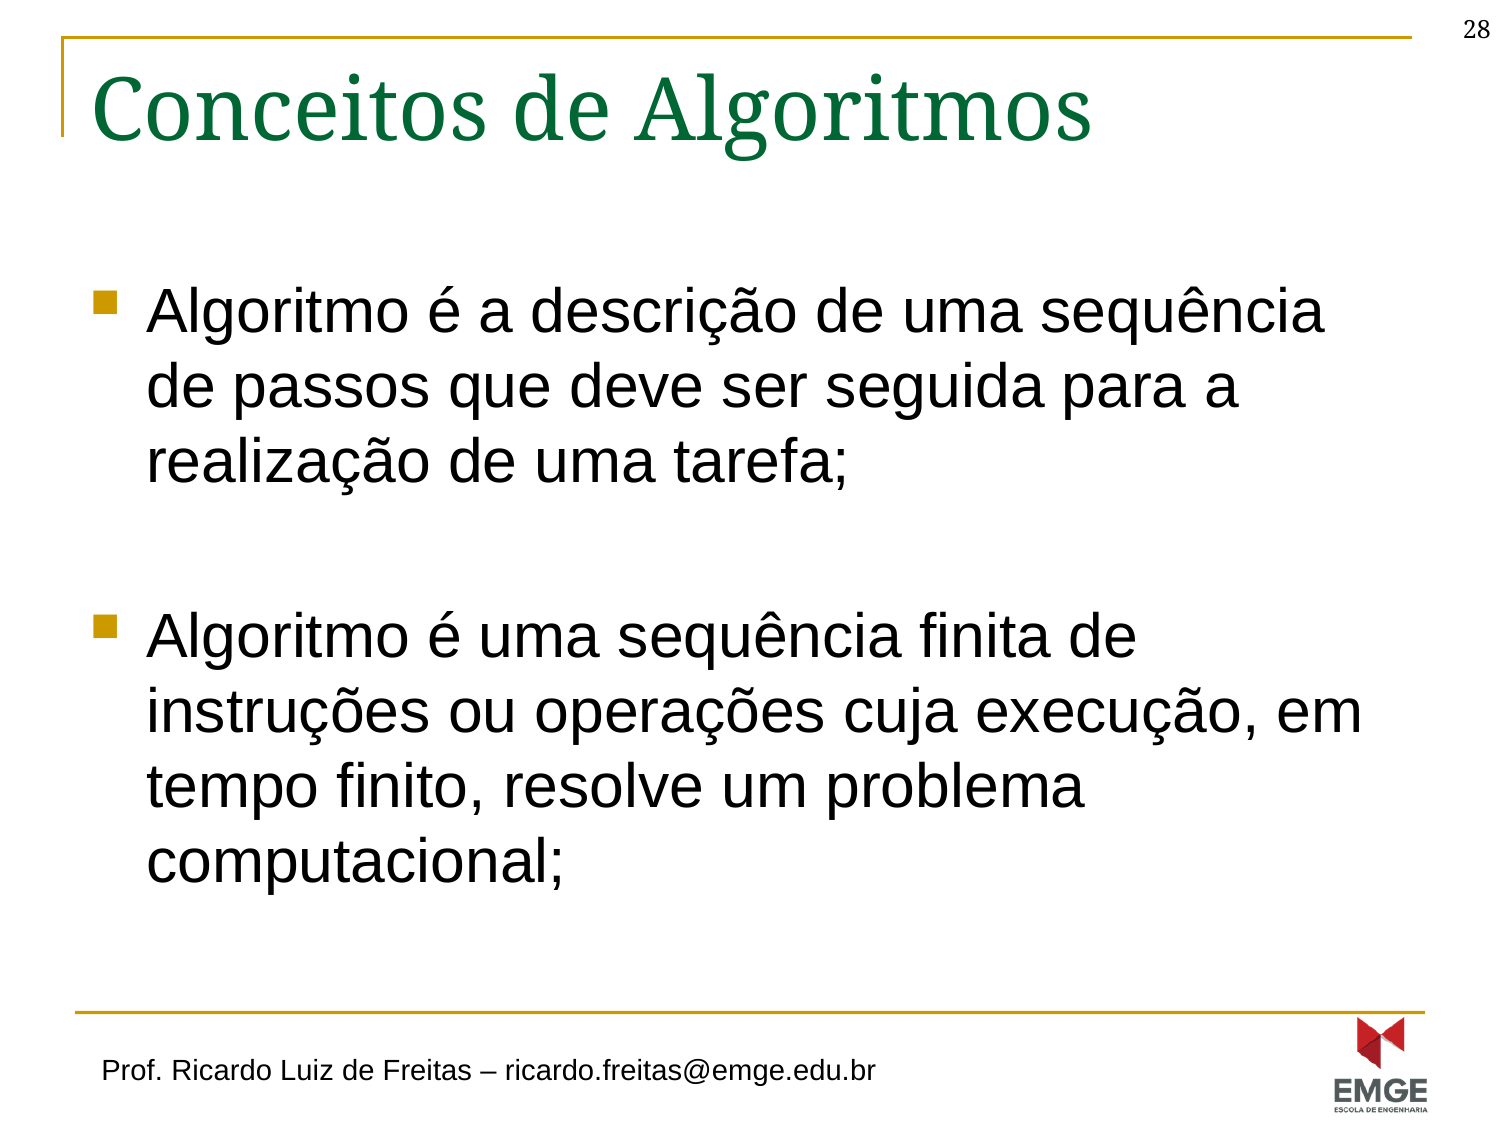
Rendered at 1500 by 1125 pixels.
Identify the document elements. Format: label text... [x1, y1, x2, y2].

title Conceitos de Algoritmos [75, 45, 1425, 233]
slide_number 28 [1392, 0, 1500, 55]
list Algoritmo é a descrição de uma sequência de passos que deve ser seguida para a realização de uma tarefa; Algoritmo é uma sequência finita de instruções ou operações cuja execução, em tempo finito, resolve um problema computacional; [75, 262, 1425, 1006]
picture [1328, 1012, 1433, 1116]
